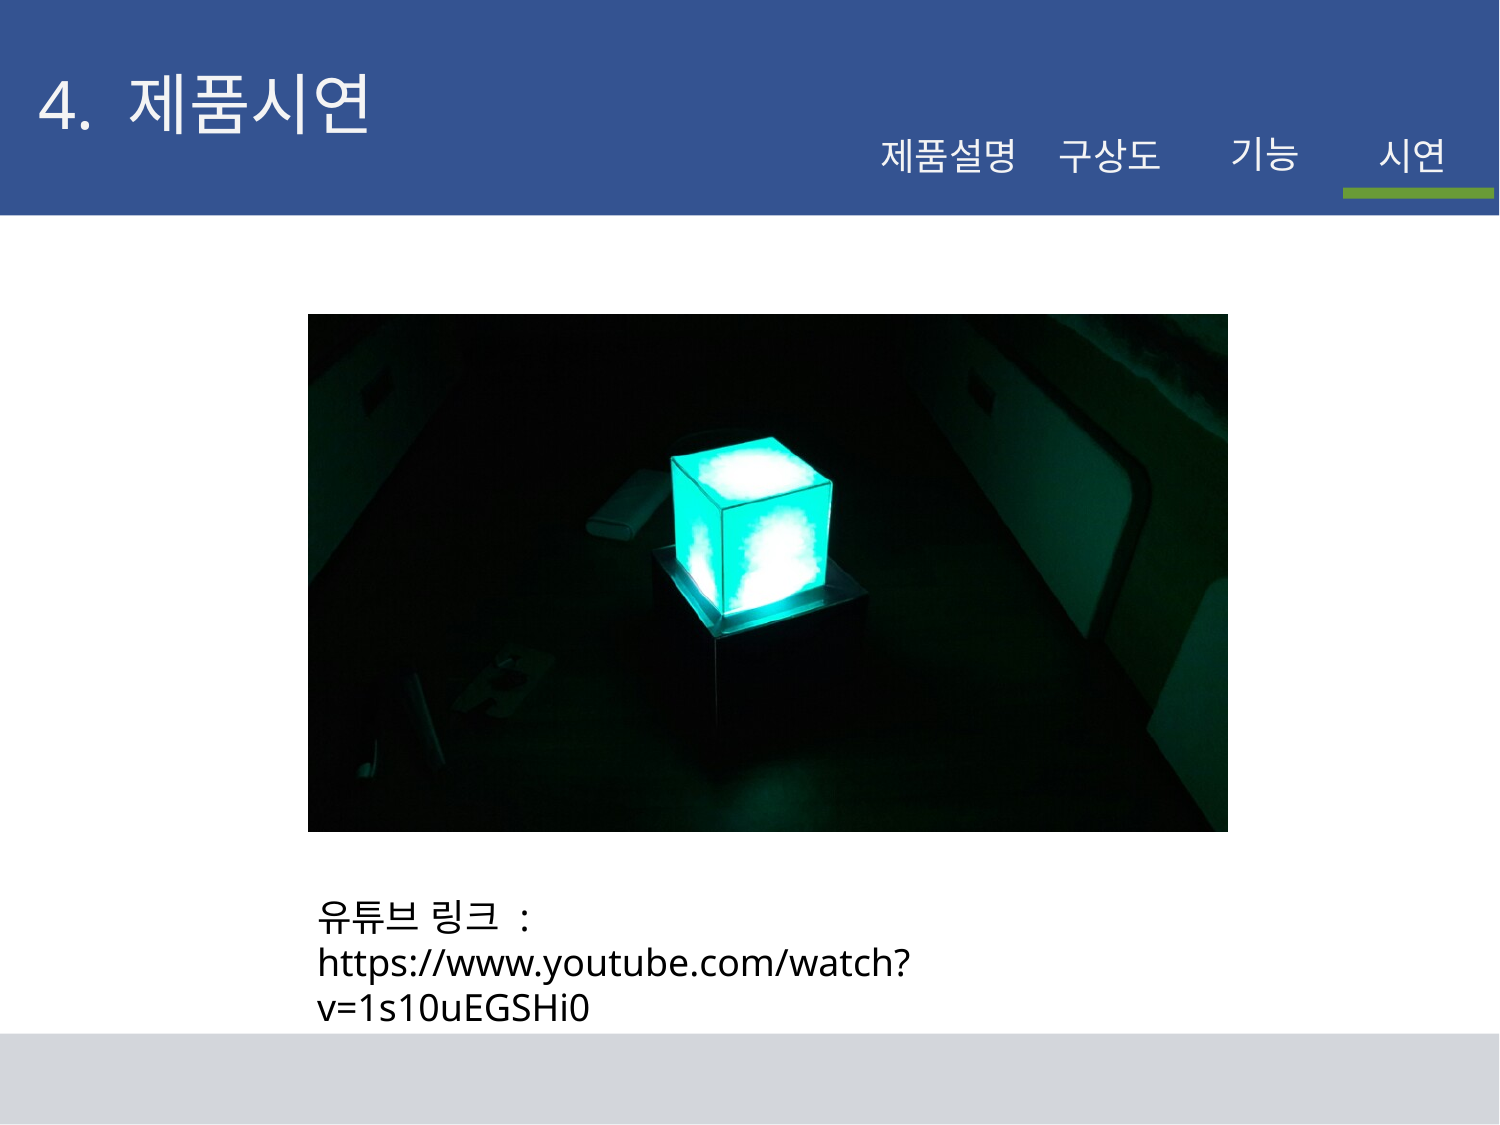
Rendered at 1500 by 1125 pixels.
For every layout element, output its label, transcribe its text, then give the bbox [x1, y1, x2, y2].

text_box 구상도 [873, 125, 1348, 177]
text_box 4. 제품시연 [23, 55, 1049, 221]
text_box 제품설명 [853, 125, 1045, 180]
text_box [0, 0, 1500, 216]
text_box 유튜브 링크 : https://www.youtube.com/watch?v=1s10uEGSHi0 [302, 886, 1197, 1037]
text_box [0, 1033, 1500, 1125]
text_box 시연 [1356, 125, 1469, 177]
picture [308, 314, 1229, 832]
text_box 기능 [1161, 123, 1370, 175]
text_box [1343, 187, 1495, 199]
